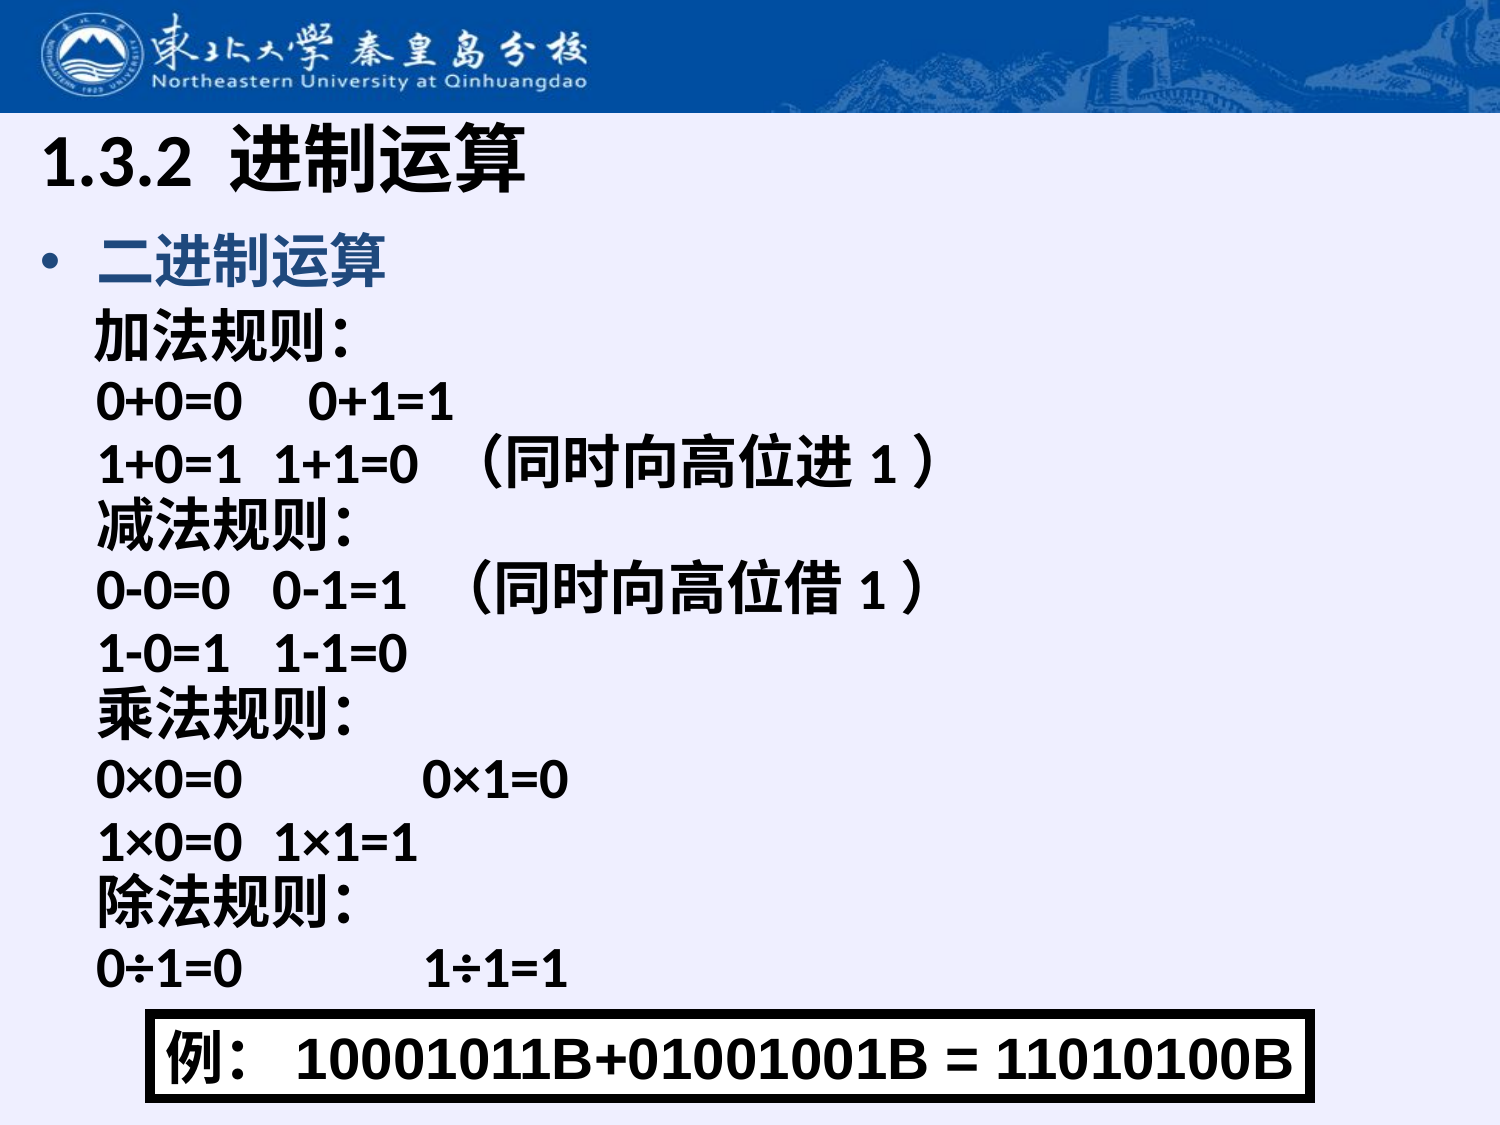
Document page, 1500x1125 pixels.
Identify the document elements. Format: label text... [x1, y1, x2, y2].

title 1.3.2 进制运算 [24, 62, 1252, 224]
list 二进制运算 加法规则： 0+0=0 0+1=1 1+0=1 1+1=0 （同时向高位进1） 减法规则： 0-0=0 0-1=1 （同时向高位借1） 1-0=1 1-1=0 乘法规则： 0×0=0 0×1=0 1×0=0 1×1=1 除法规则： 0÷1=0 1÷1=1 [24, 224, 1301, 1071]
text_box 例：10001011B+01001001B = 11010100B [150, 1014, 1311, 1099]
picture [0, 0, 1500, 113]
